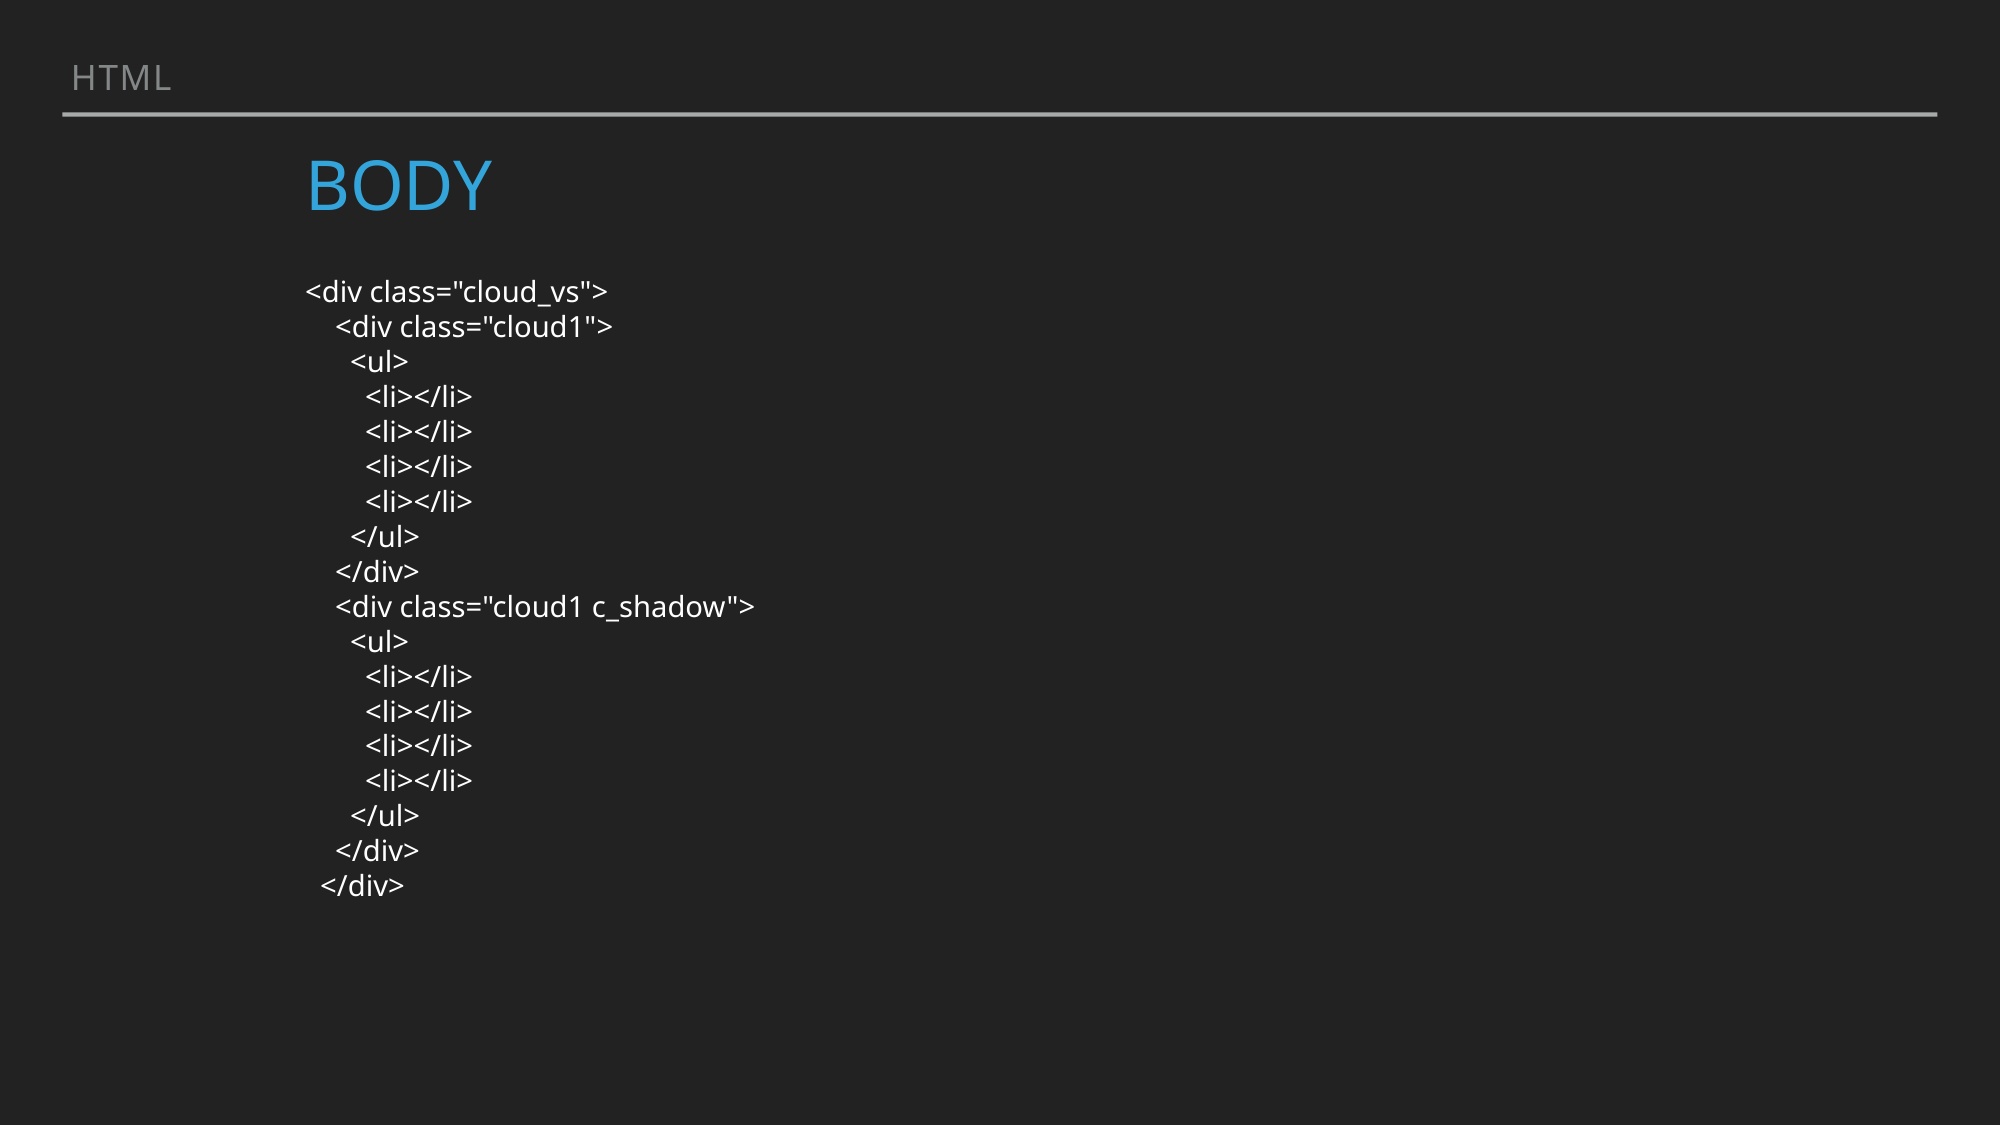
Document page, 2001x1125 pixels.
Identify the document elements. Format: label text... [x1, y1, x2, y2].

title body [296, 148, 1704, 233]
list html [61, 52, 1782, 106]
list <div class="cloud_vs"> <div class="cloud1"> <ul> <li></li> <li></li> <li></li> <li></li> </ul> </div> <div class="cloud1 c_shadow"> <ul> <li></li> <li></li> <li></li> <li></li> </ul> </div> </div> [296, 264, 1704, 1075]
